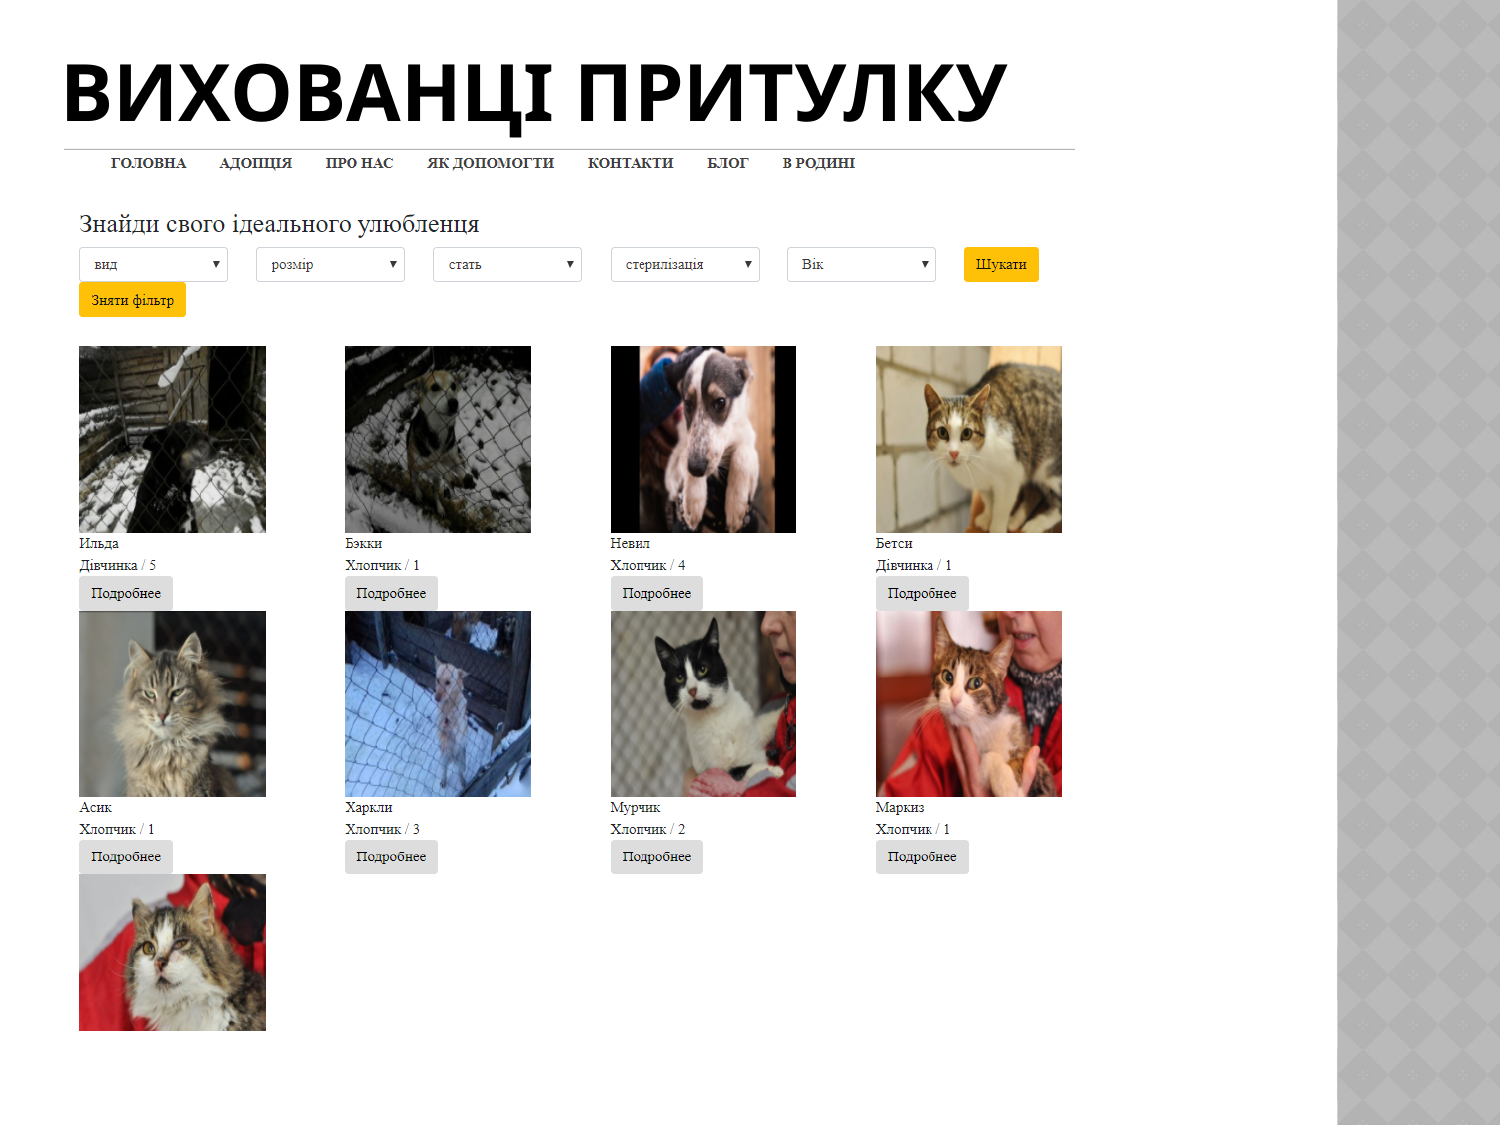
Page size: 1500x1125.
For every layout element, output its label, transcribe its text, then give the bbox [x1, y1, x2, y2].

title Вихованці притулку [53, 8, 1404, 138]
picture [64, 148, 1076, 1031]
